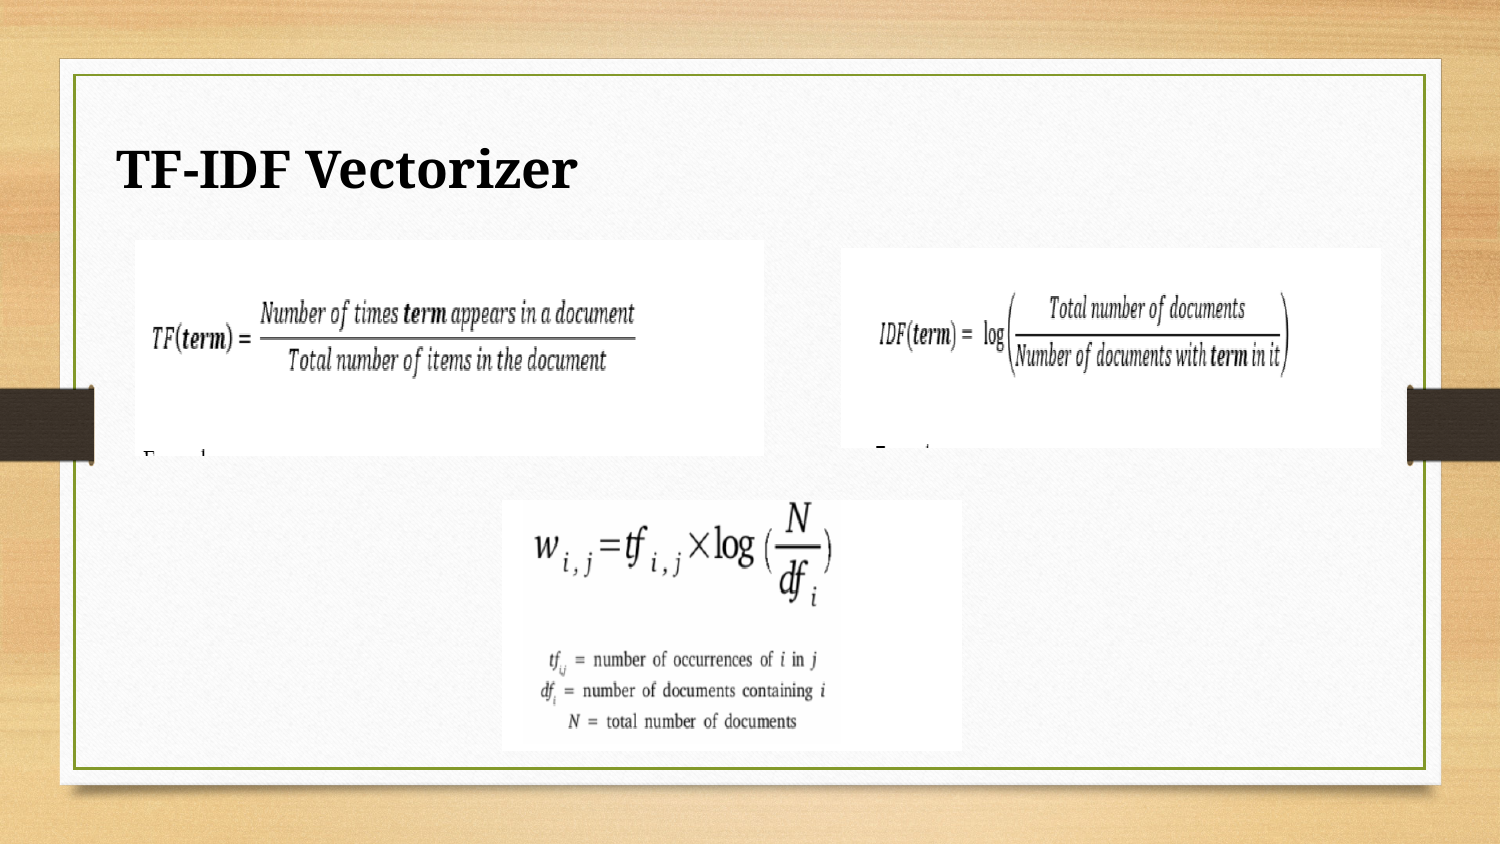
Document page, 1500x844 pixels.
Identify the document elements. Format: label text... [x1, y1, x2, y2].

picture [0, 0, 1500, 844]
text_box TF-IDF Vectorizer [101, 121, 962, 214]
